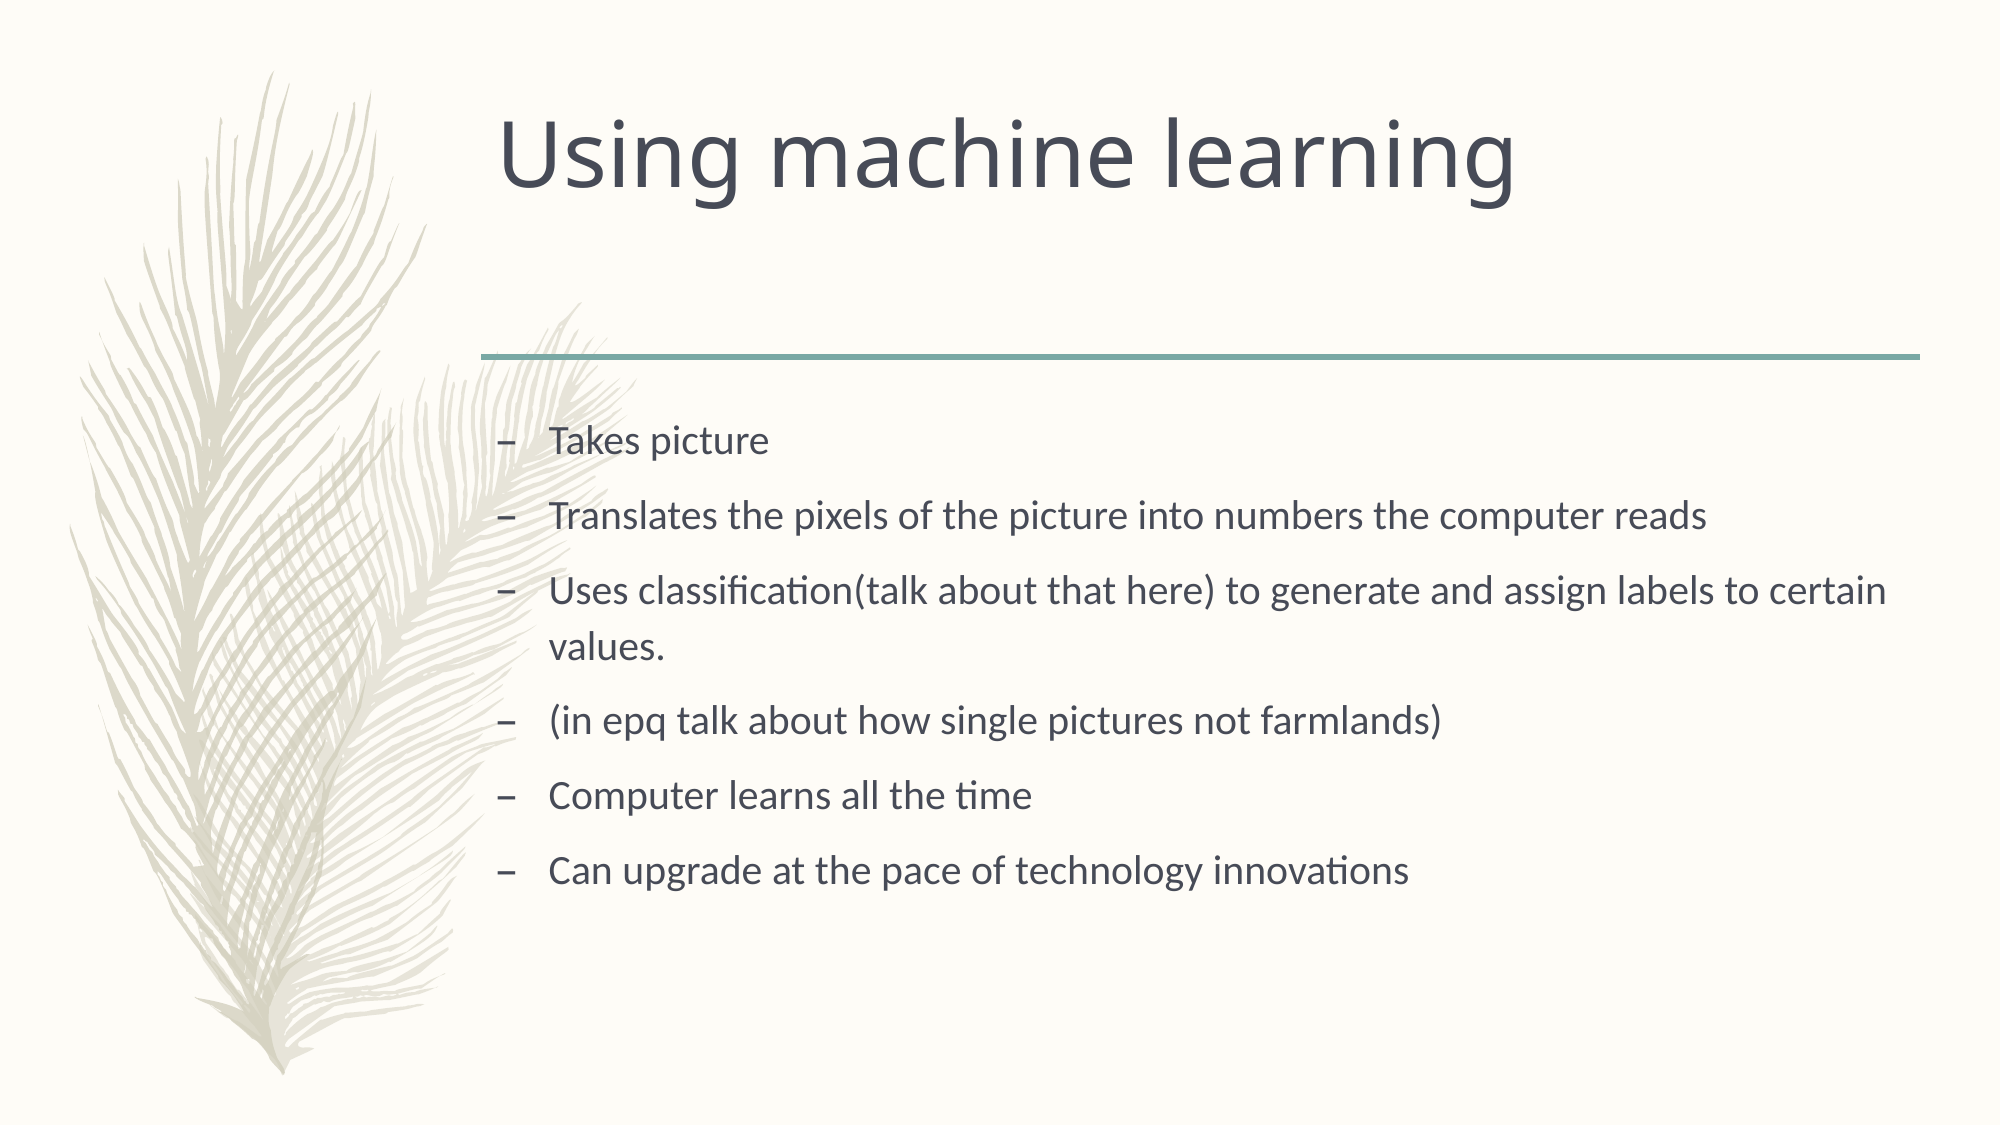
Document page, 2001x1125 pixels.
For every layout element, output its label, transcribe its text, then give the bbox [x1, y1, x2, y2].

list Takes picture Translates the pixels of the picture into numbers the computer reads Uses classification(talk about that here) to generate and assign labels to certain values. (in epq talk about how single pictures not farmlands) Computer learns all the time Can upgrade at the pace of technology innovations [481, 399, 1920, 999]
title Using machine learning [481, 93, 1920, 350]
